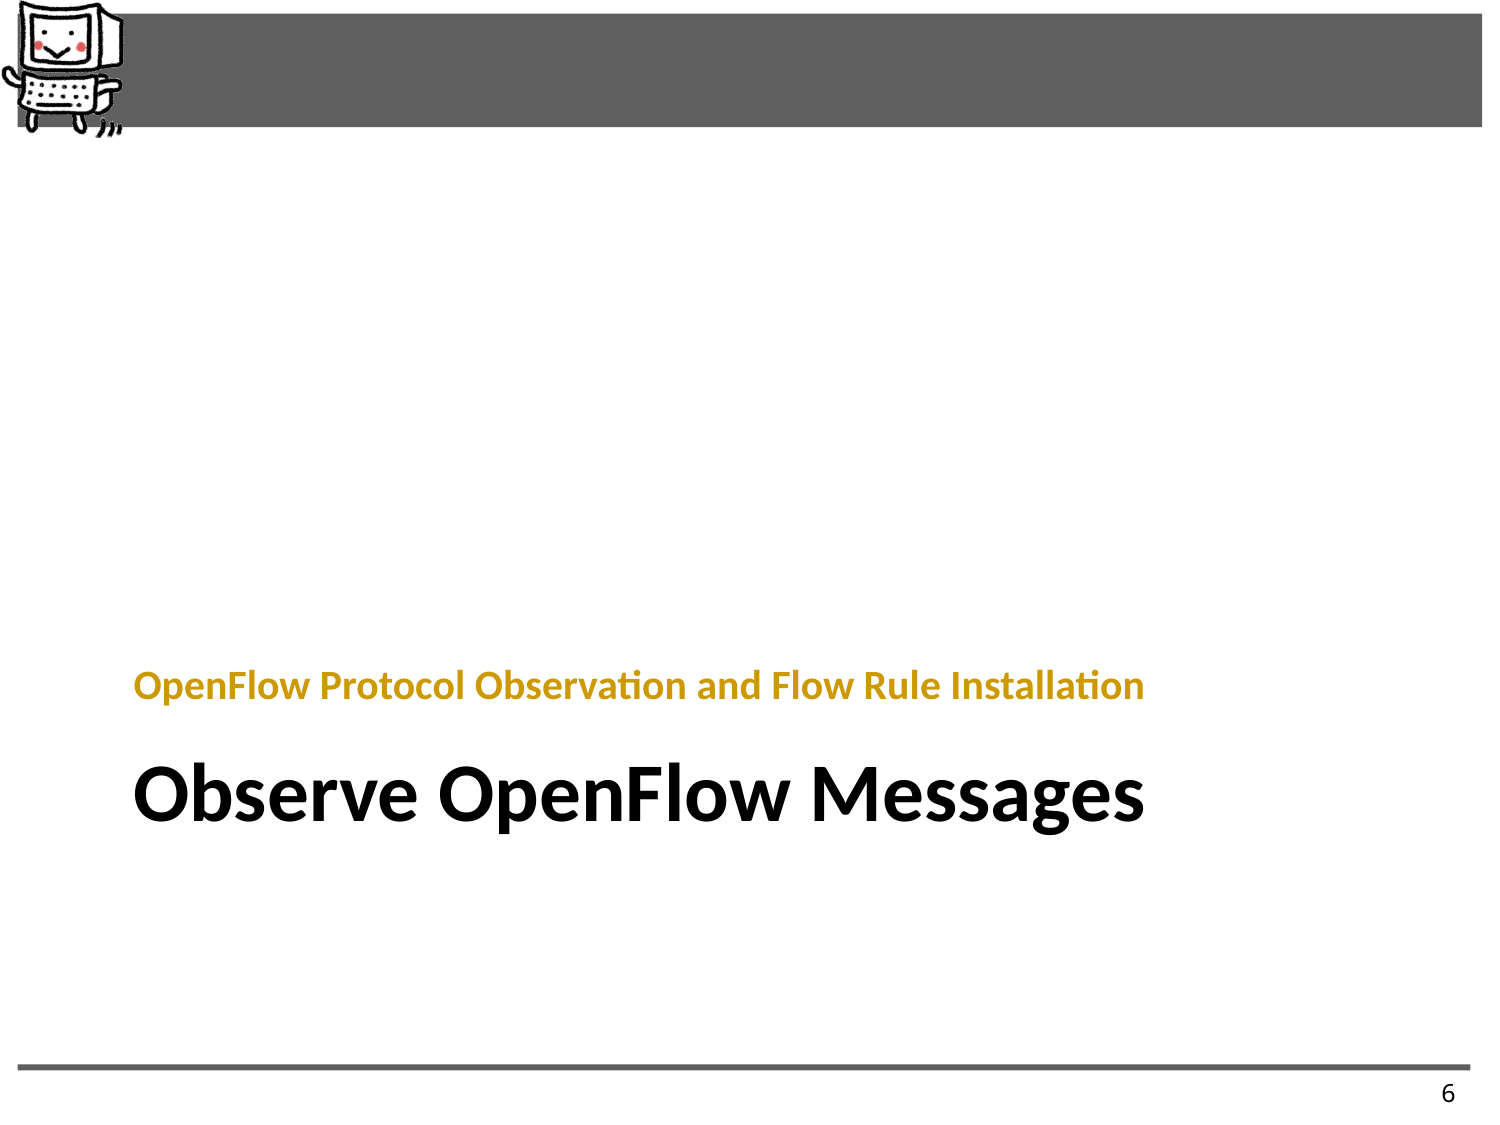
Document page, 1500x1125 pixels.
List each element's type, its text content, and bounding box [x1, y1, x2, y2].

slide_number 6 [1104, 1070, 1471, 1124]
title Observe OpenFlow Messages [118, 723, 1394, 947]
list OpenFlow Protocol Observation and Flow Rule Installation [118, 476, 1394, 723]
picture [0, 0, 128, 138]
